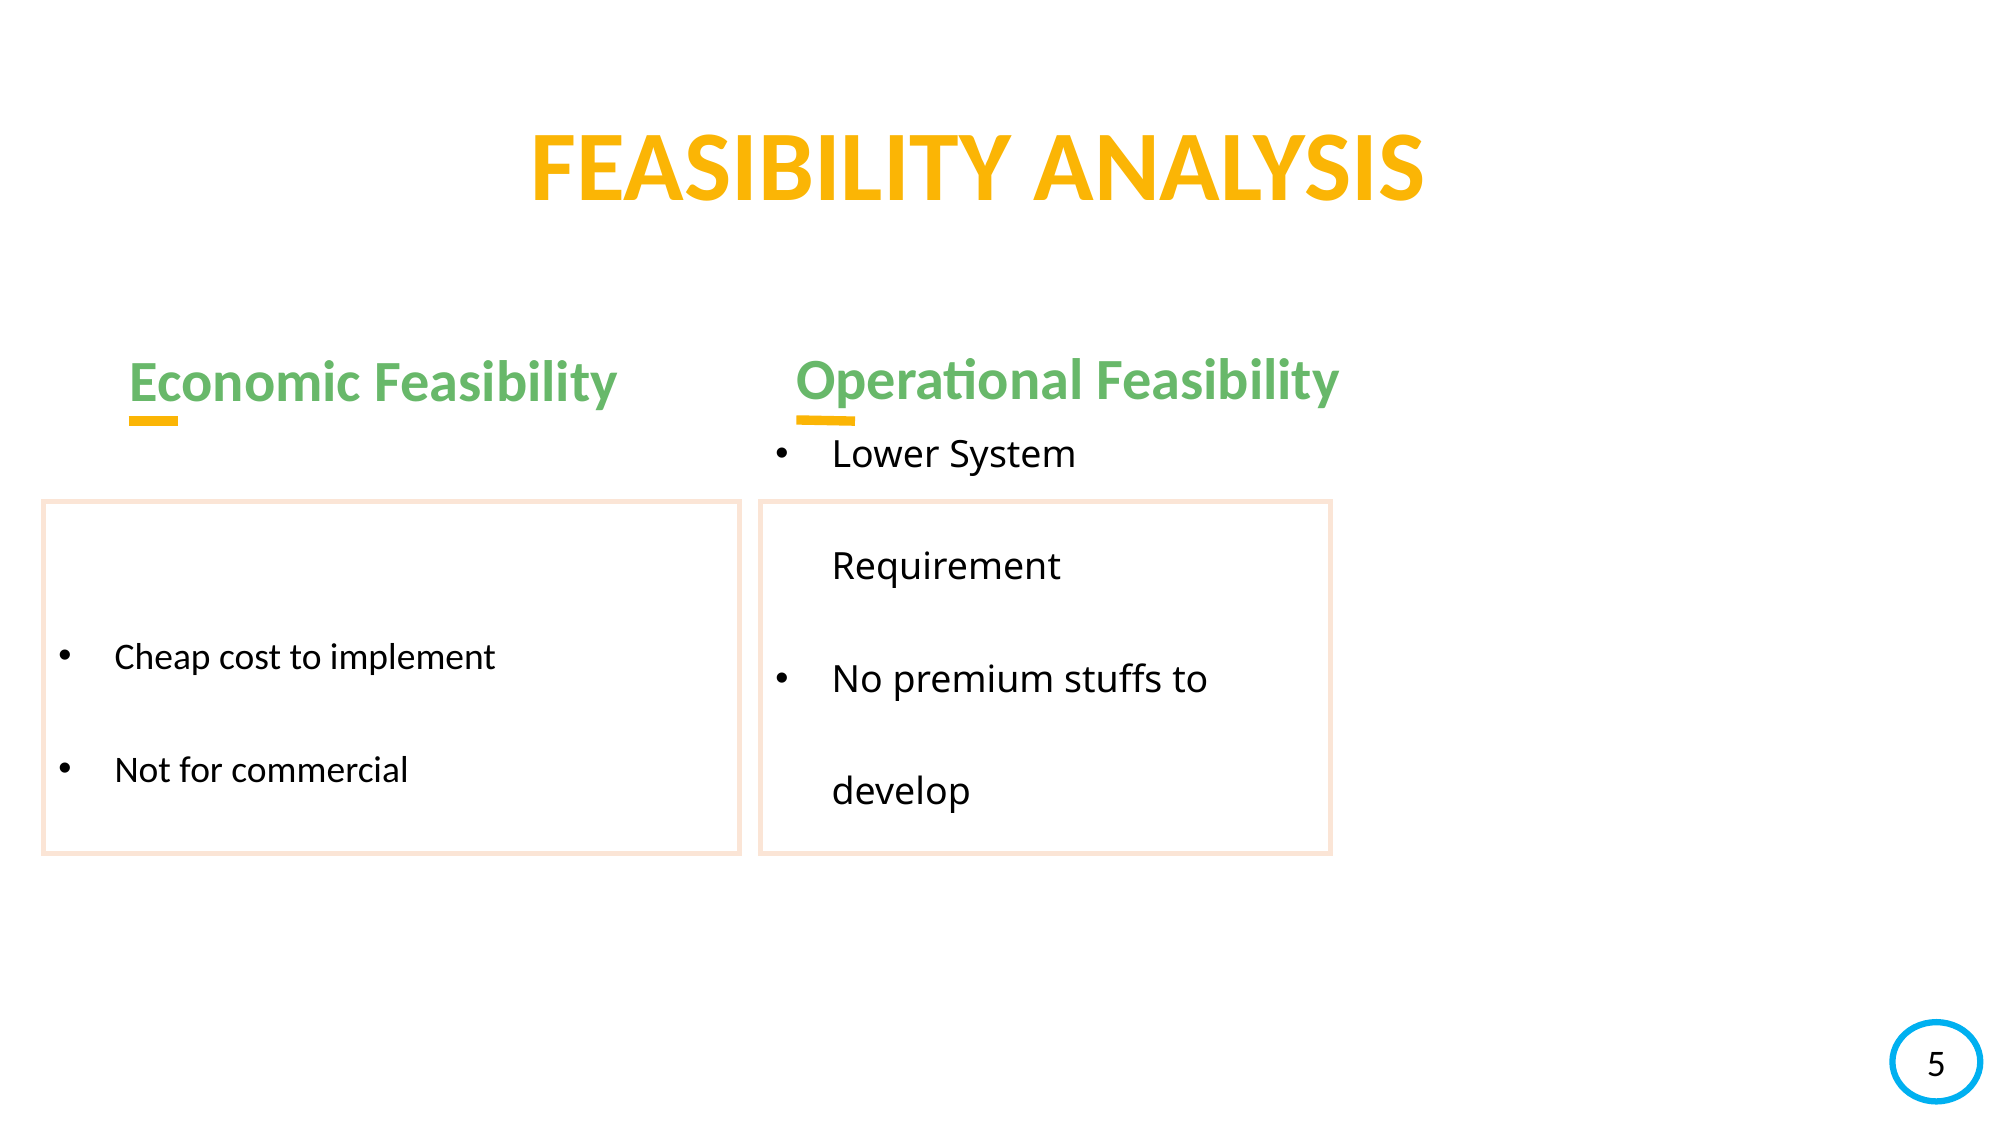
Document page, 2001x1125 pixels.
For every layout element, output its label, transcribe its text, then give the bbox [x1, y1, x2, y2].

text_box 5 [1891, 1021, 1982, 1103]
text_box Operational Feasibility [781, 334, 1355, 419]
text_box Lower System Requirement No premium stuffs to develop [760, 500, 1332, 854]
text_box Economic Feasibility [115, 335, 634, 421]
subtitle FEASIBILITY ANALYSIS [228, 106, 1729, 379]
text_box Easy to Navigate. Responsive Design Independent Screen size. [777, 461, 1778, 977]
text_box System launch can be inexpensive. Maintenance & Upgrade is low-cost. Global accessible in low budget. [43, 466, 761, 981]
text_box Cheap cost to implement Not for commercial [43, 500, 740, 854]
